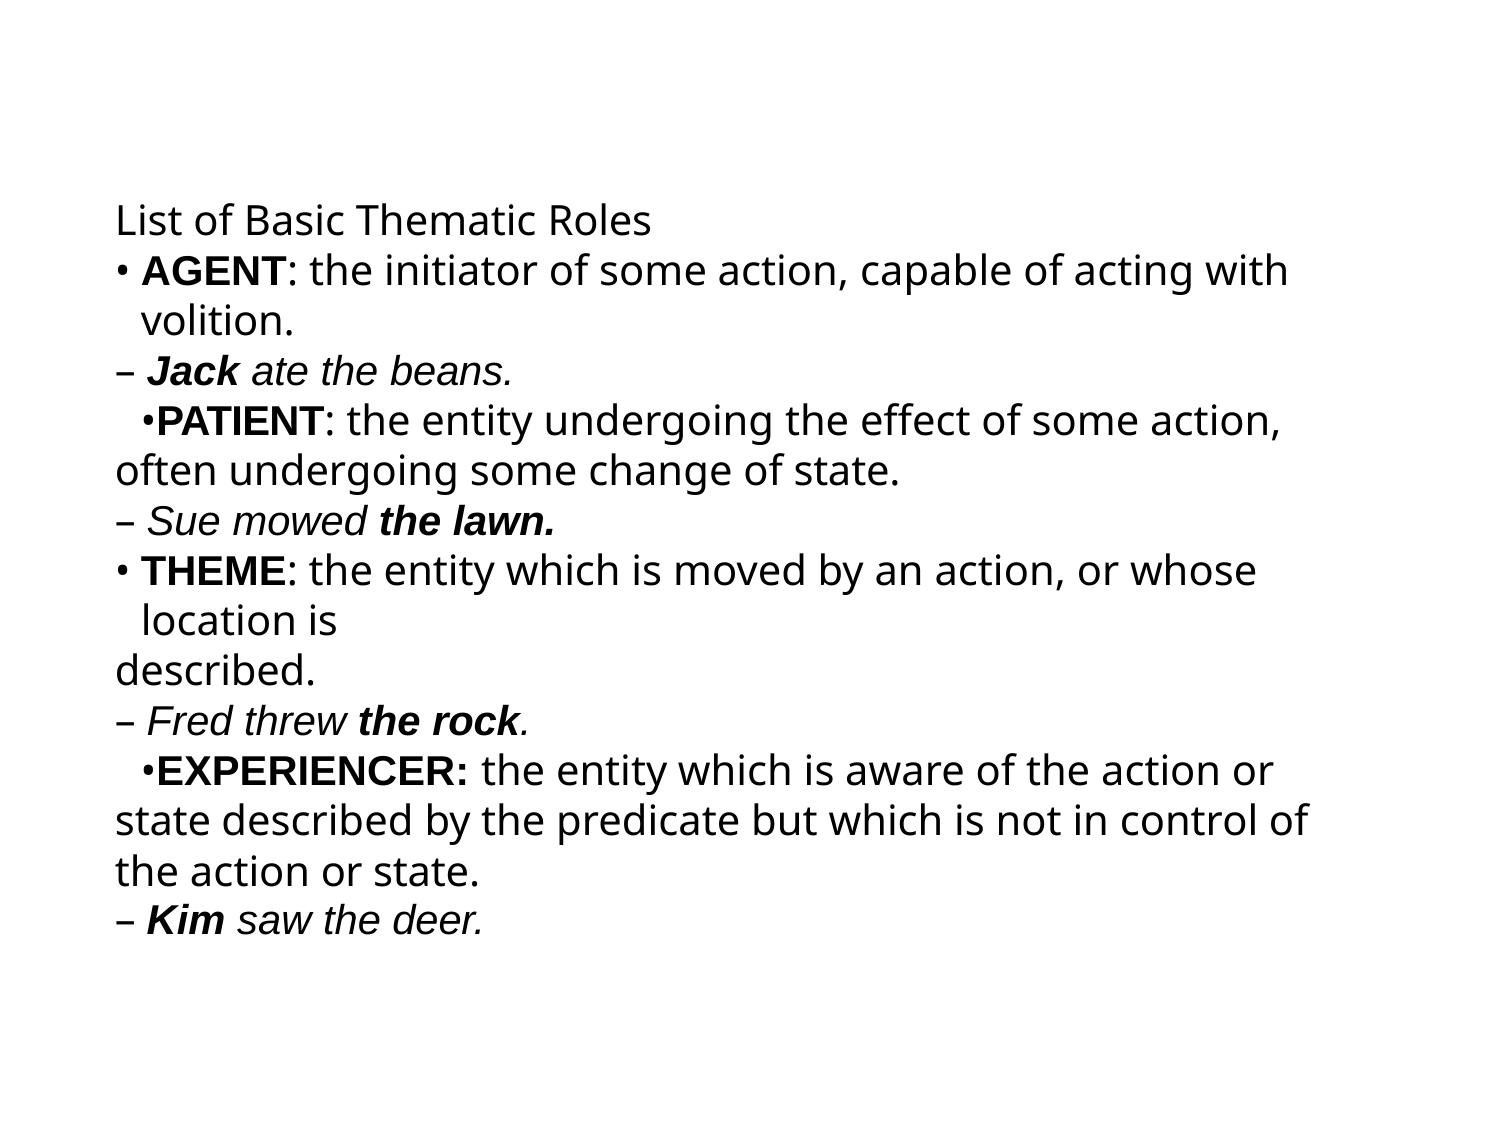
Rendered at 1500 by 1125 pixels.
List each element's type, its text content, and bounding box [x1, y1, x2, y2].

text_box List of Basic Thematic Roles AGENT: the initiator of some action, capable of acting with volition. – Jack ate the beans. PATIENT: the entity undergoing the effect of some action, often undergoing some change of state. – Sue mowed the lawn. THEME: the entity which is moved by an action, or whose location is described. – Fred threw the rock. EXPERIENCER: the entity which is aware of the action or state described by the predicate but which is not in control of the action or state. – Kim saw the deer. [112, 191, 1402, 943]
